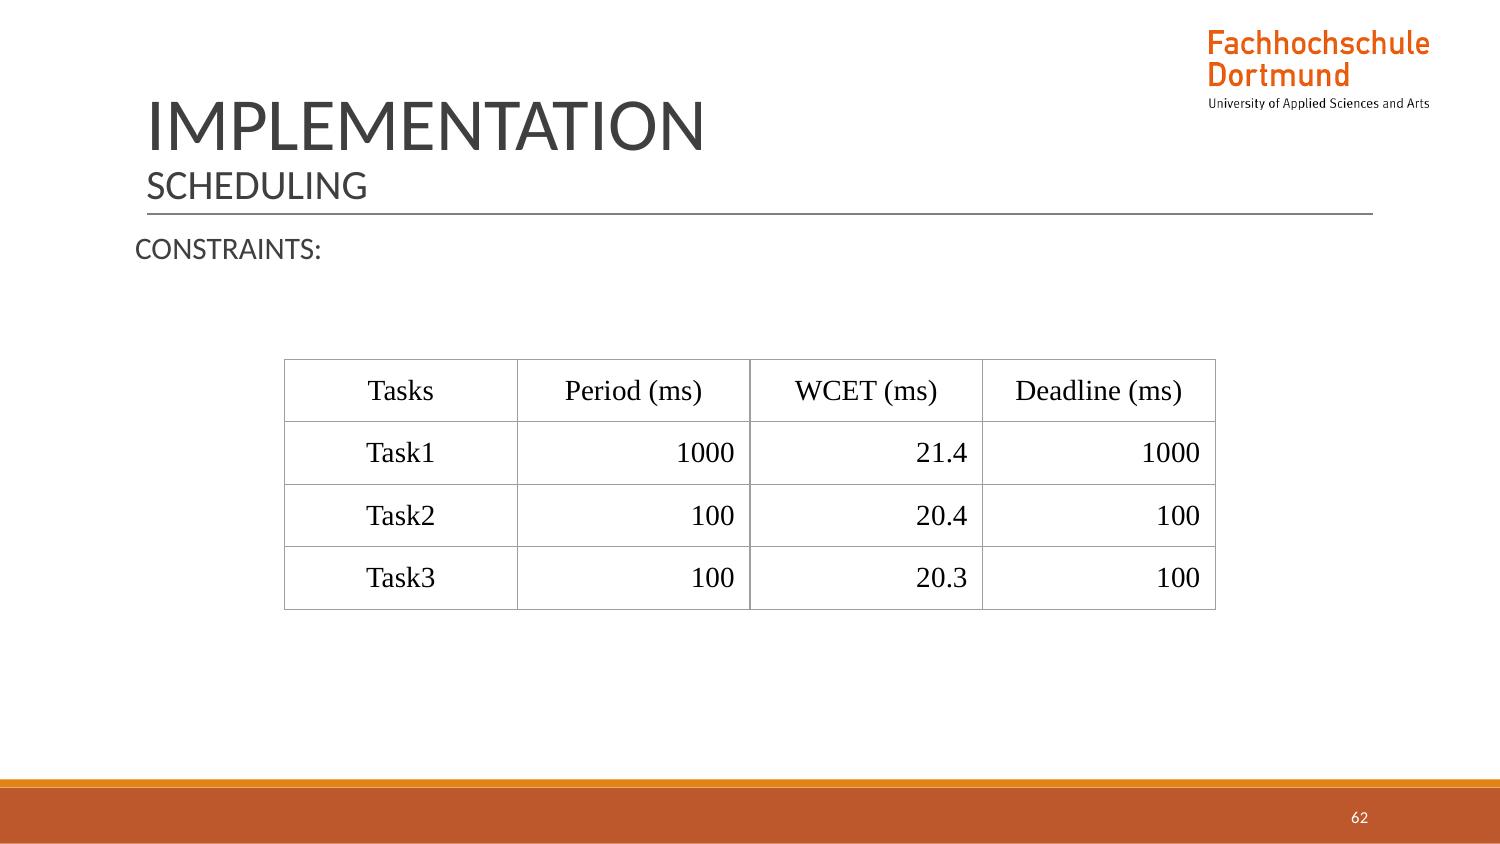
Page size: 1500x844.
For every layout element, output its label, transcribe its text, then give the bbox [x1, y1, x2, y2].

picture [1208, 29, 1429, 110]
table_cell Task2 [285, 485, 517, 546]
table_cell 20.3 [751, 547, 982, 609]
slide_number 62 [1218, 794, 1380, 840]
table_cell 1000 [518, 422, 749, 484]
table_cell Task1 [285, 422, 517, 484]
list CONSTRAINTS: [135, 227, 1373, 723]
table_cell 100 [518, 547, 749, 609]
table_cell 100 [518, 485, 749, 546]
table_header WCET (ms) [751, 360, 982, 421]
table_header Period (ms) [518, 360, 749, 421]
table_cell 100 [983, 485, 1215, 546]
table_cell 21.4 [751, 422, 982, 484]
table_header Tasks [285, 360, 517, 421]
table_cell 1000 [983, 422, 1215, 484]
table_cell 20.4 [751, 485, 982, 546]
table_cell Task3 [285, 547, 517, 609]
title IMPLEMENTATION SCHEDULING [135, 35, 1373, 214]
table_cell 100 [983, 547, 1215, 609]
table_header Deadline (ms) [983, 360, 1215, 421]
